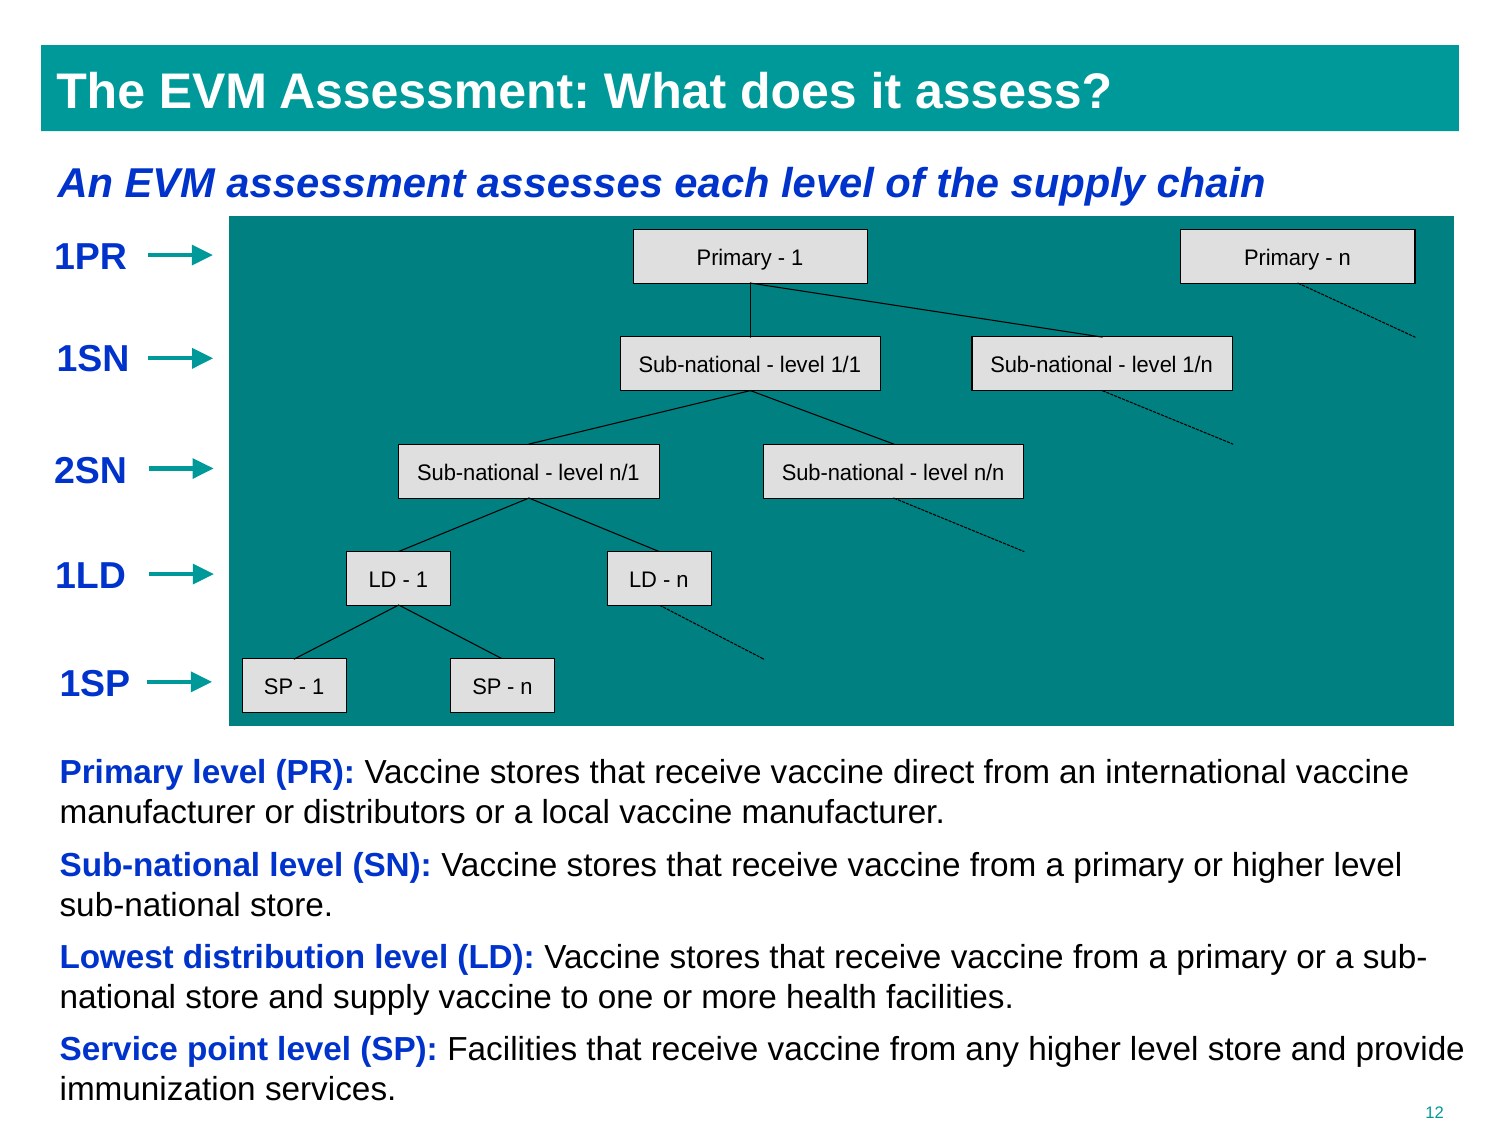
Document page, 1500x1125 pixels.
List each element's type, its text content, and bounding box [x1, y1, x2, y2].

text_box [28, 326, 214, 388]
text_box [228, 215, 1455, 727]
text_box An EVM assessment assesses each level of the supply chain [42, 148, 1500, 213]
text_box Primary level (PR): Vaccine stores that receive vaccine direct from an international vaccine manufacturer or distributors or a local vaccine manufacturer. Sub-national level (SN): Vaccine stores that receive vaccine from a primary or higher level sub-national store. Lowest distribution level (LD): Vaccine stores that receive vaccine from a primary or a sub-national store and supply vaccine to one or more health facilities. Service point level (SP): Facilities that receive vaccine from any higher level store and provide immunization services. [44, 743, 1485, 1115]
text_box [26, 438, 214, 499]
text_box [26, 543, 214, 605]
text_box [26, 224, 213, 286]
slide_number 12 [1074, 1094, 1459, 1125]
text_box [30, 651, 213, 713]
title The EVM Assessment: What does it assess? [41, 45, 1459, 132]
